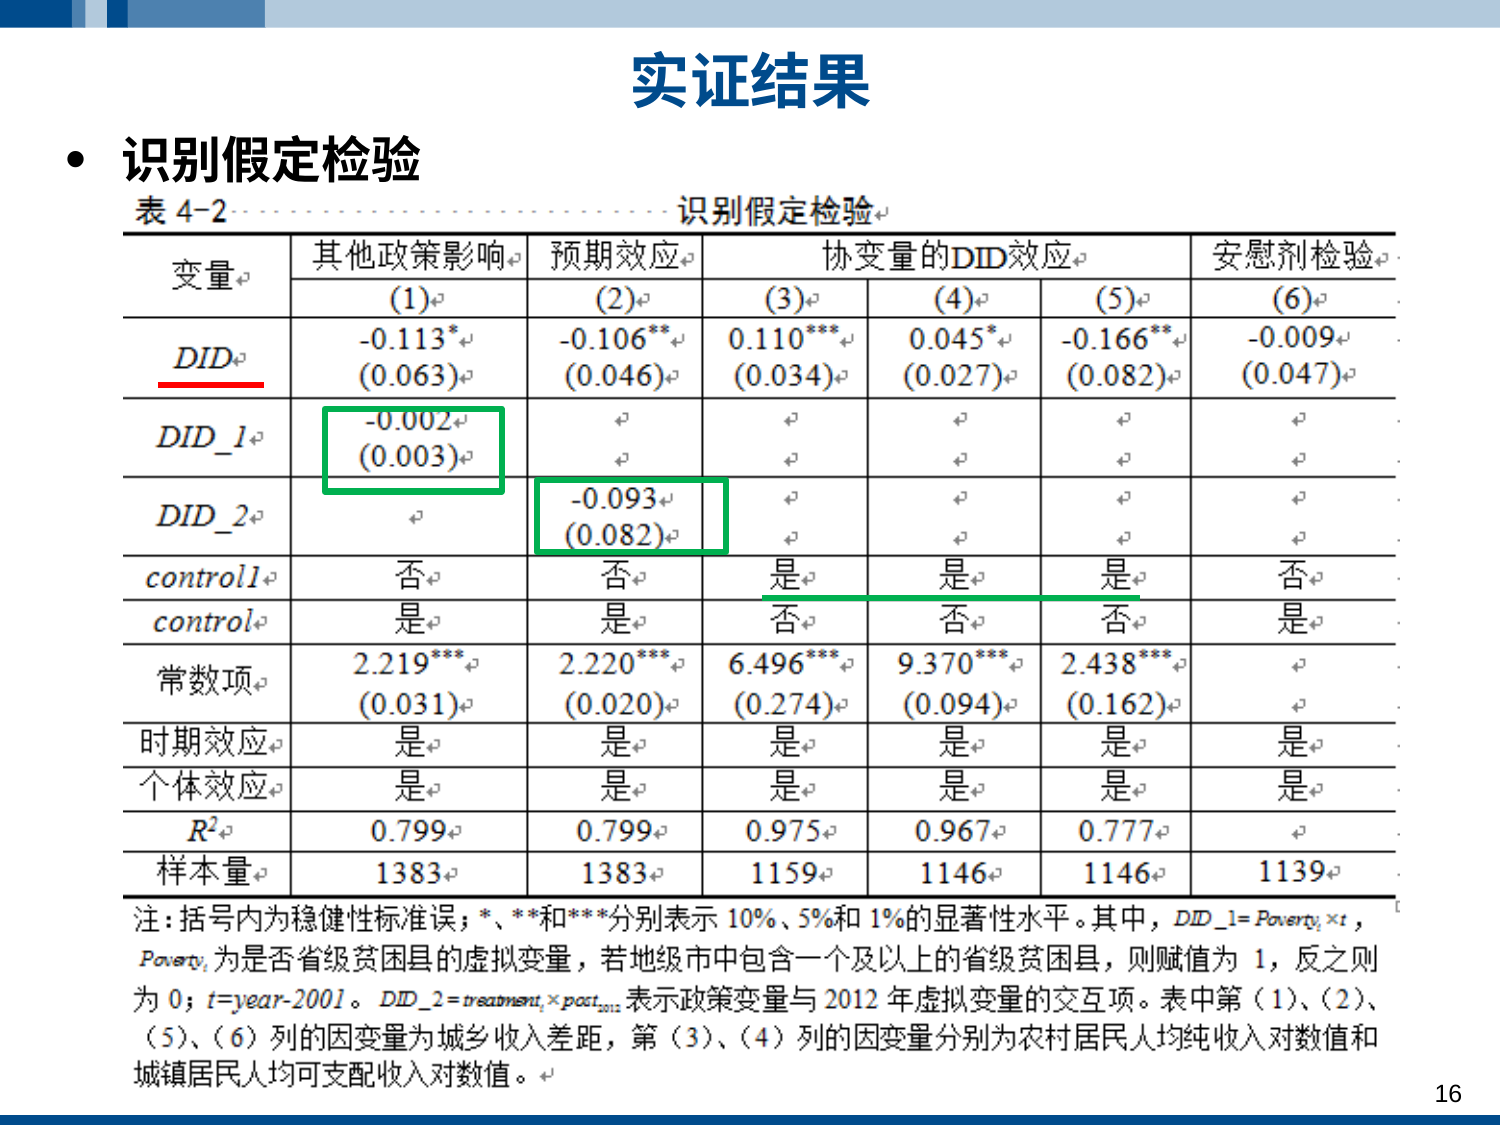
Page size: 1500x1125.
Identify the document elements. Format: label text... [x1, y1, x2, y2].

picture [123, 191, 1400, 1104]
list 识别假定检验 [64, 128, 1447, 190]
slide_number 16 [1403, 1077, 1463, 1109]
title 实证结果 [29, 42, 1473, 116]
